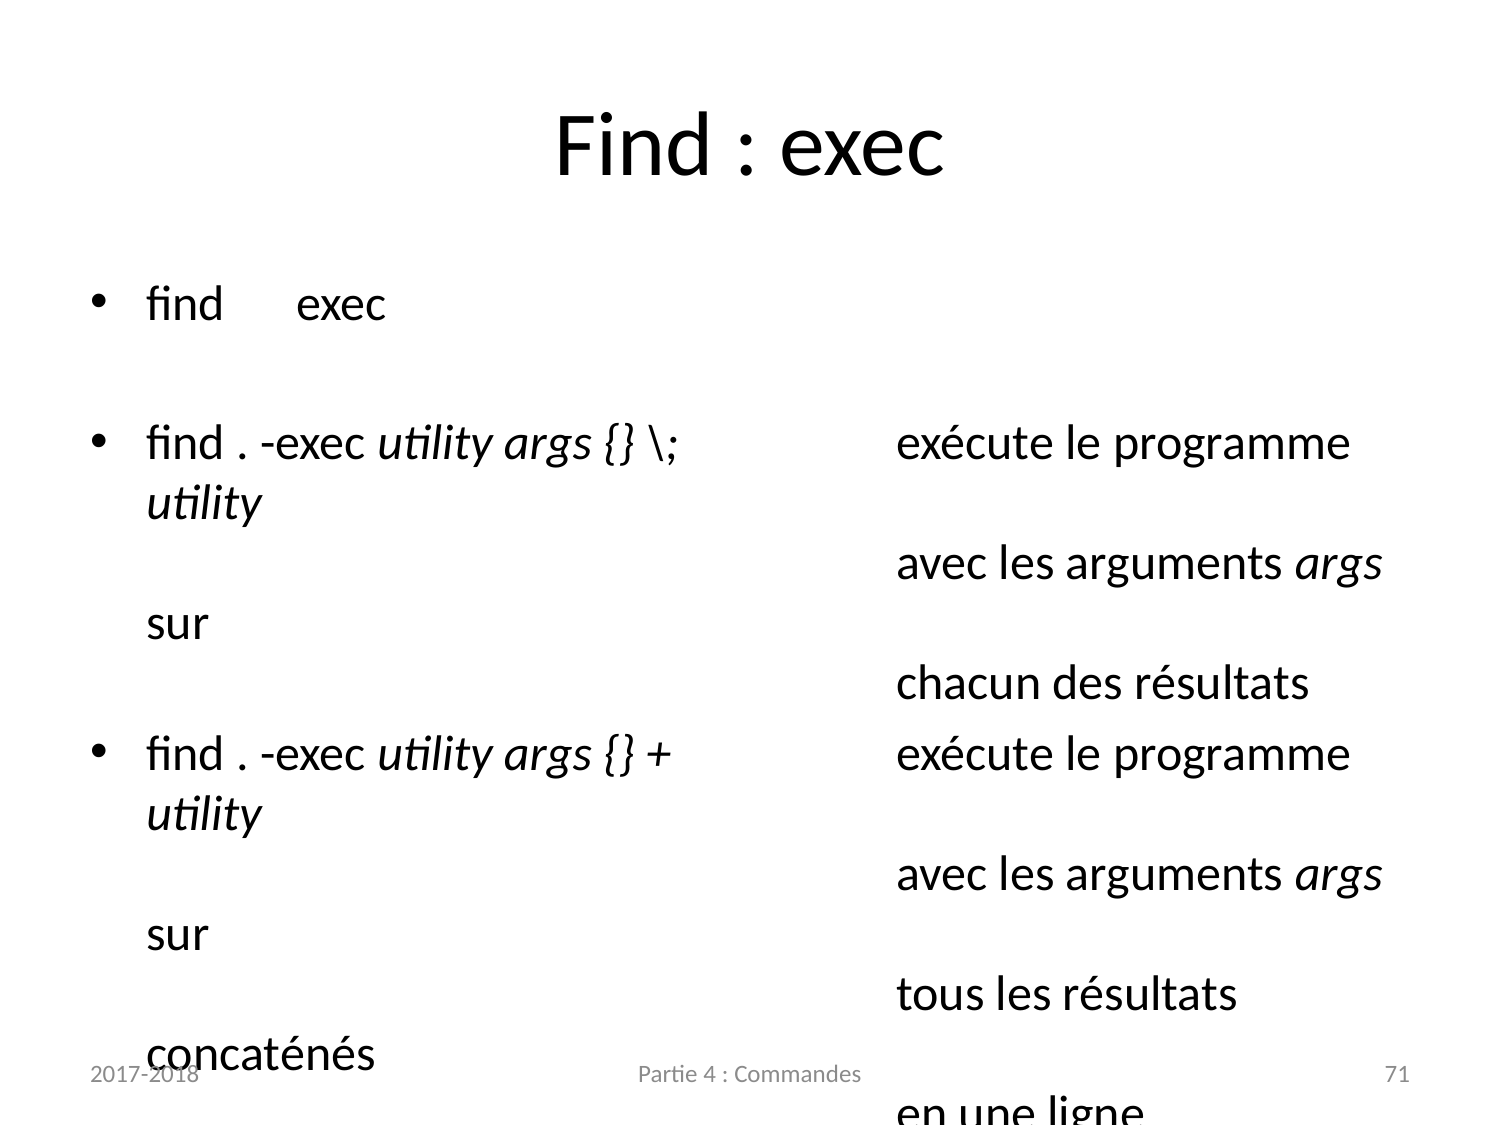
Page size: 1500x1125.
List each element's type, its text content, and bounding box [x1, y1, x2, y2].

slide_number 71 [1074, 1042, 1425, 1103]
footer Partie 4 : Commandes [512, 1042, 988, 1103]
title Find : exec [75, 45, 1425, 233]
list find exec find . -exec utility args {} \; exécute le programme utility avec les arguments args sur chacun des résultats find . -exec utility args {} + exécute le programme utility avec les arguments args sur tous les résultats concaténés en une ligne find . –exec echo {} \; find . –exec echo {} + [75, 262, 1447, 1005]
slide_number 2017-2018 [75, 1042, 425, 1103]
